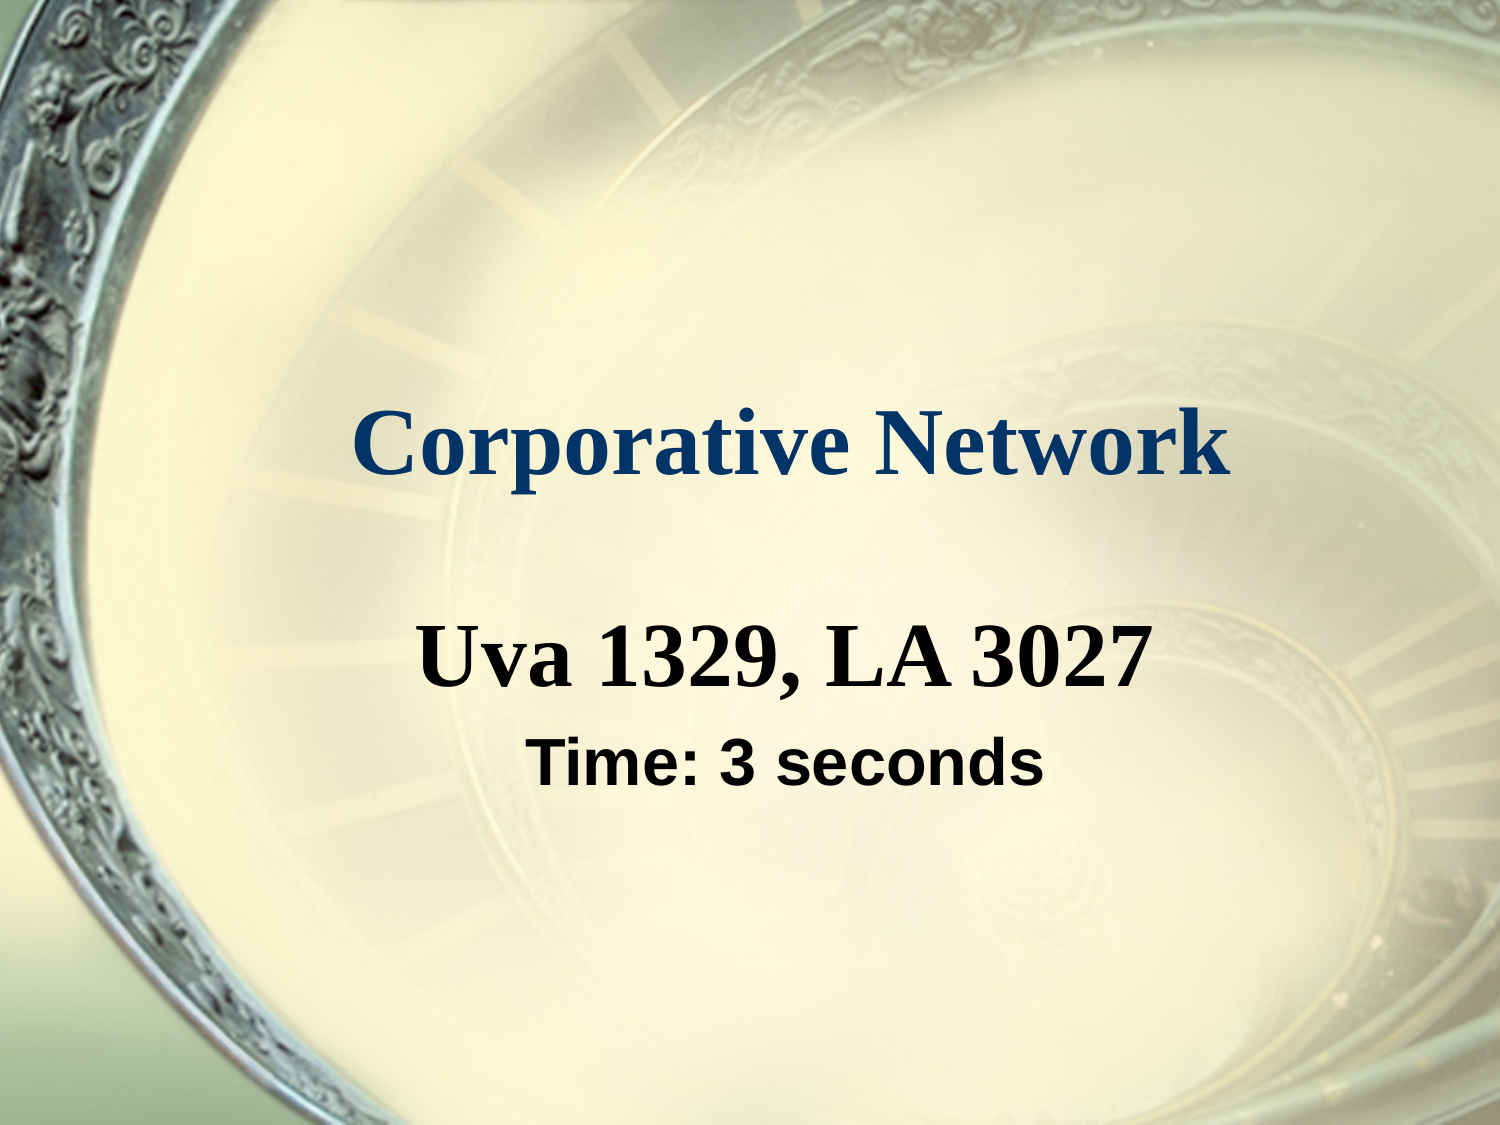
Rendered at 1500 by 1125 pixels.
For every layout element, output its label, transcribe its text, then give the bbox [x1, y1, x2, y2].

subtitle Uva 1329, LA 3027 Time: 3 seconds [171, 587, 1400, 811]
picture [0, 0, 1500, 1125]
title Corporative Network [153, 383, 1429, 572]
